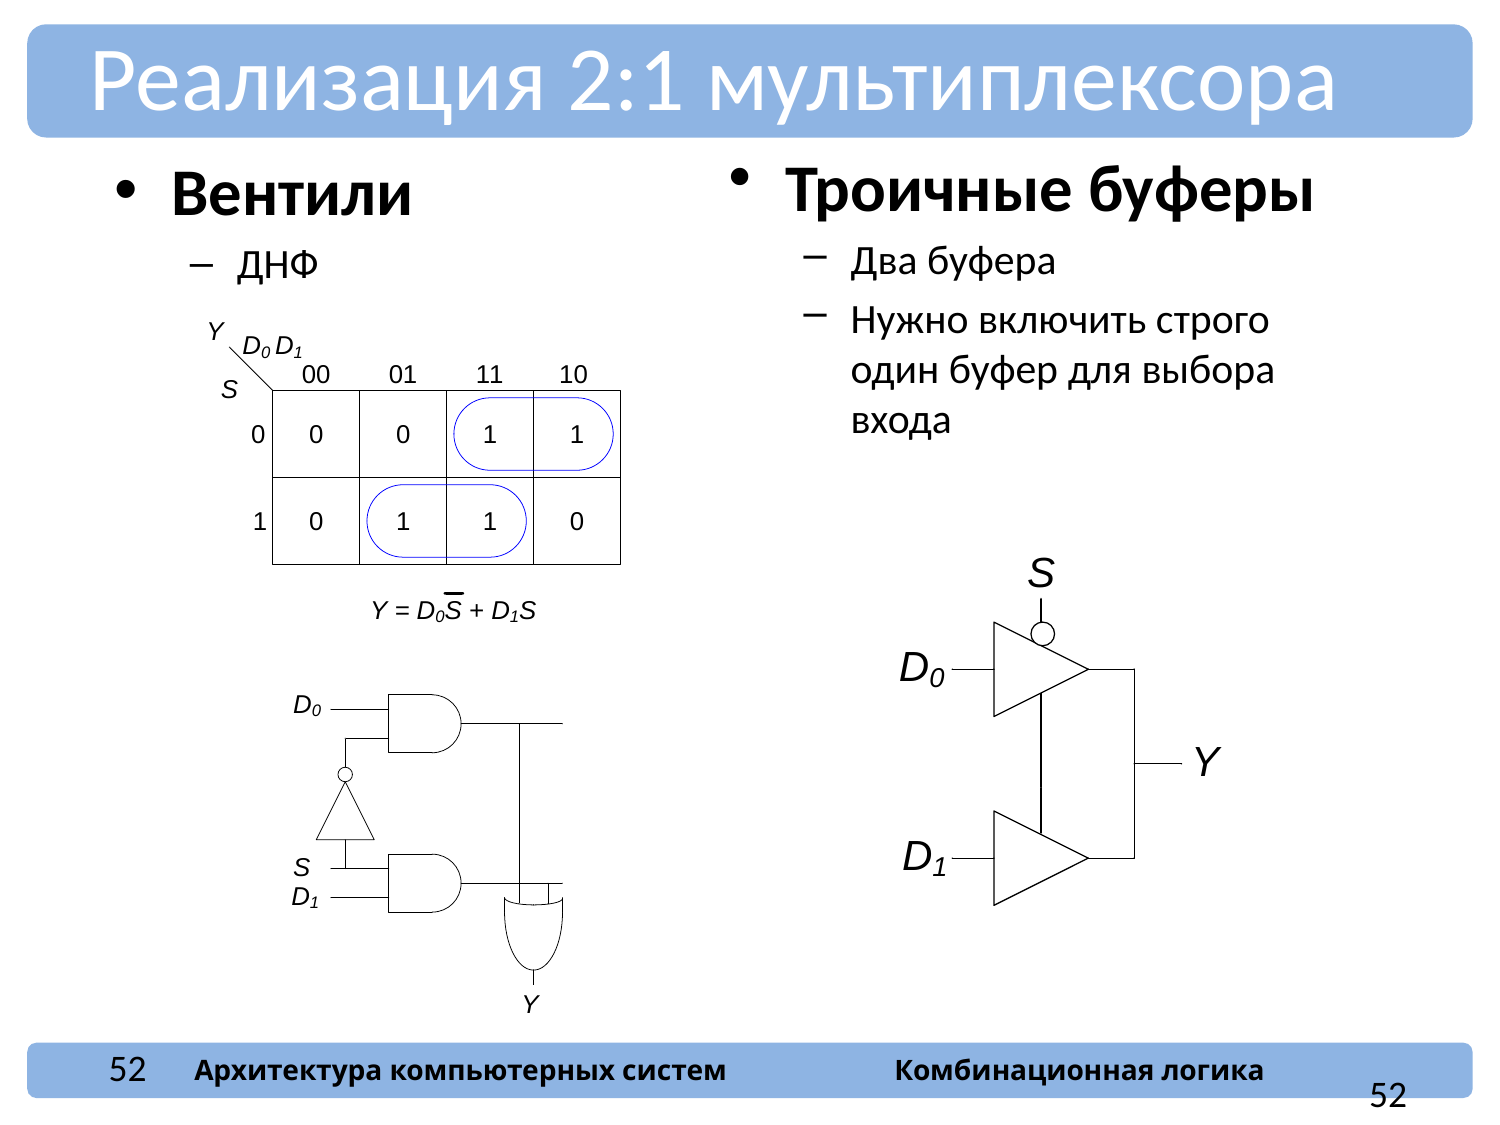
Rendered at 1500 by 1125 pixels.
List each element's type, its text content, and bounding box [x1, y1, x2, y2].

list Вентили ДНФ [99, 140, 725, 954]
text_box 52 [1136, 1062, 1422, 1121]
text_box Троичные буферы Два буфера Нужно включить строго один буфер для выбора входа [713, 137, 1339, 950]
slide_number 52 [0, 1036, 162, 1094]
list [174, 299, 626, 1040]
text_box Реализация 2:1 мультиплексора [75, 11, 1375, 136]
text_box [892, 537, 1226, 913]
